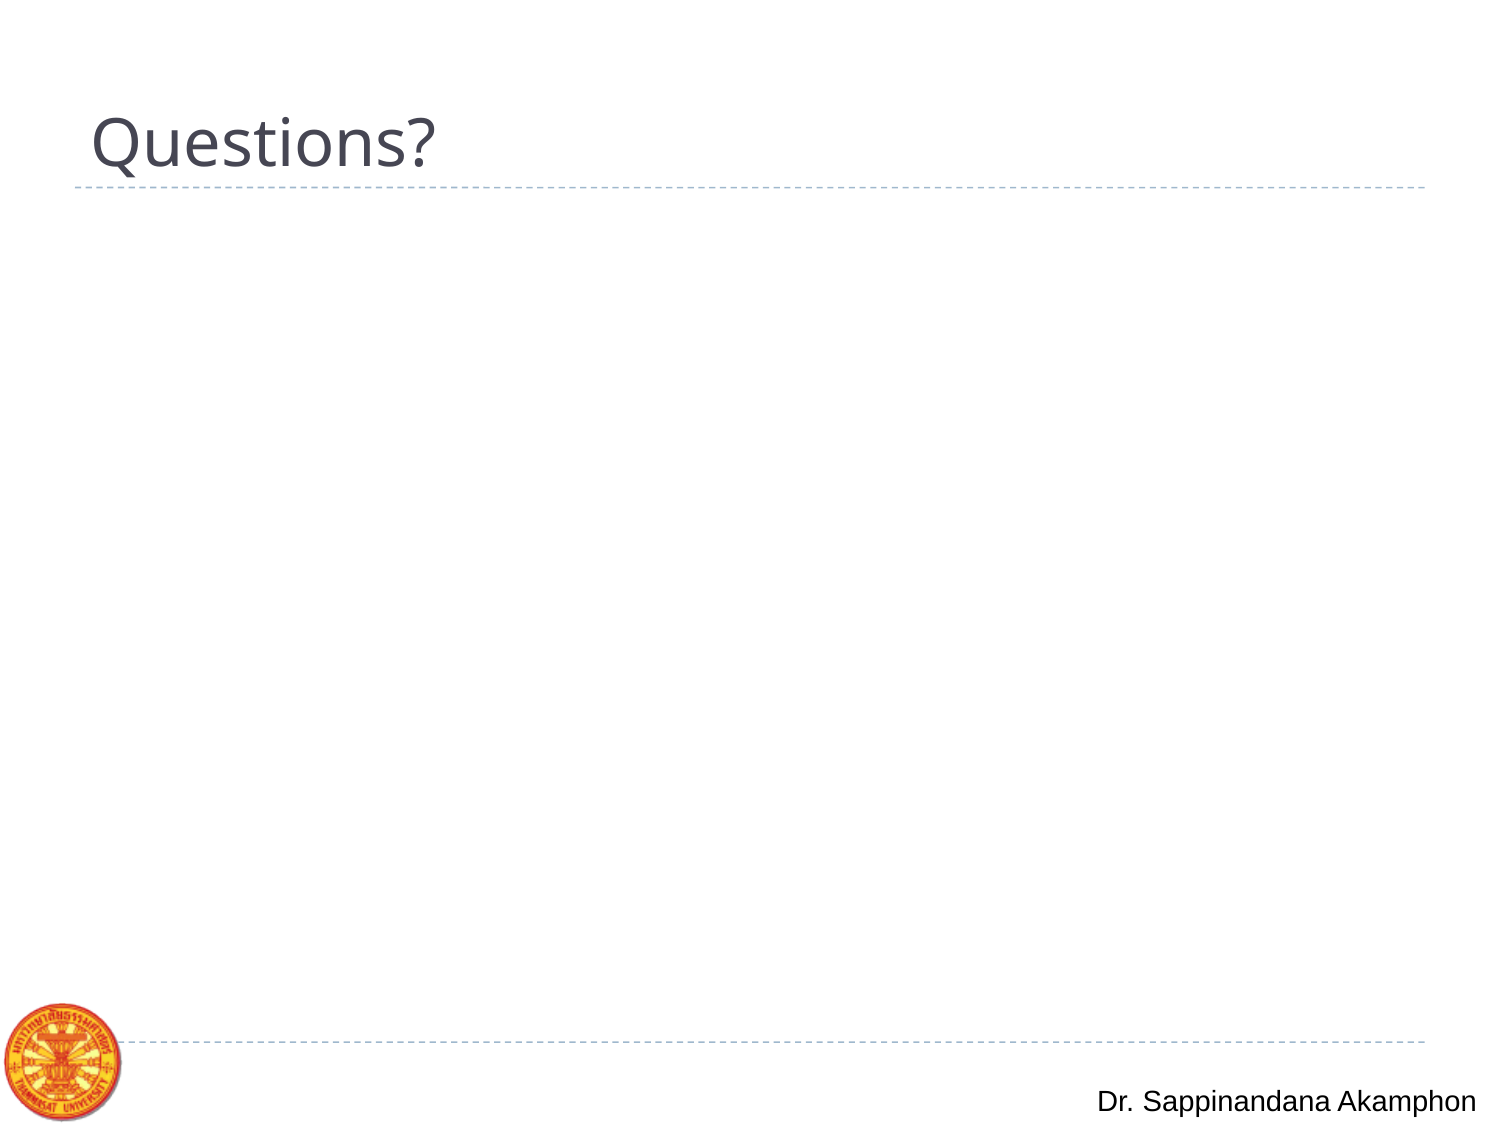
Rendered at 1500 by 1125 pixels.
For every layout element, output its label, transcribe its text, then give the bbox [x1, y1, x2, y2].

title Questions? [74, 24, 1426, 188]
picture [0, 999, 125, 1125]
